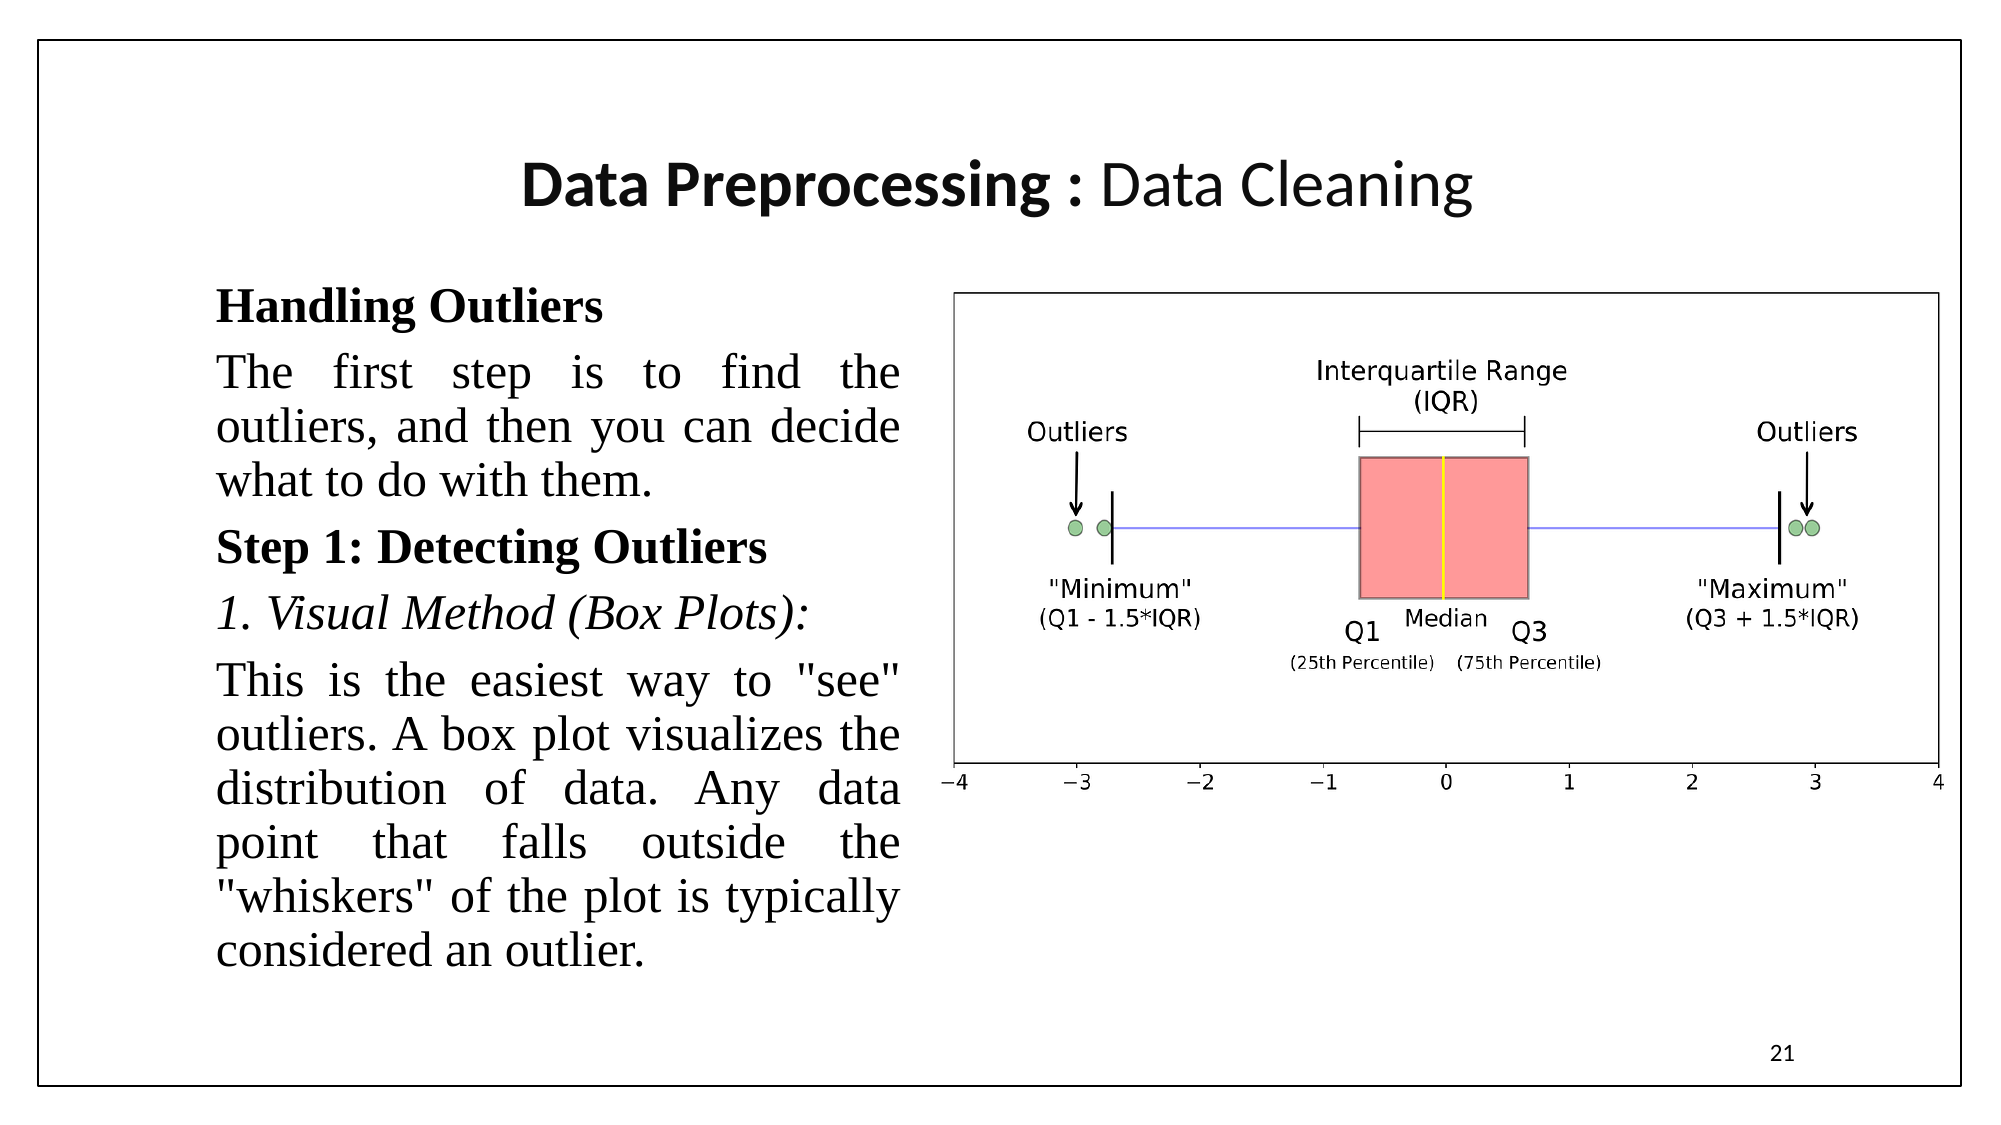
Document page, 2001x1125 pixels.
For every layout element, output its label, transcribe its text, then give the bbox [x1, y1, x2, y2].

slide_number 21 [1530, 1021, 1811, 1081]
title Data Preprocessing : Data Cleaning [187, 73, 1808, 278]
list Handling Outliers The first step is to find the outliers, and then you can decide what to do with them. Step 1: Detecting Outliers 1. Visual Method (Box Plots): This is the easiest way to "see" outliers. A box plot visualizes the distribution of data. Any data point that falls outside the "whiskers" of the plot is typically considered an outlier. [187, 271, 917, 1000]
picture [922, 271, 1961, 811]
